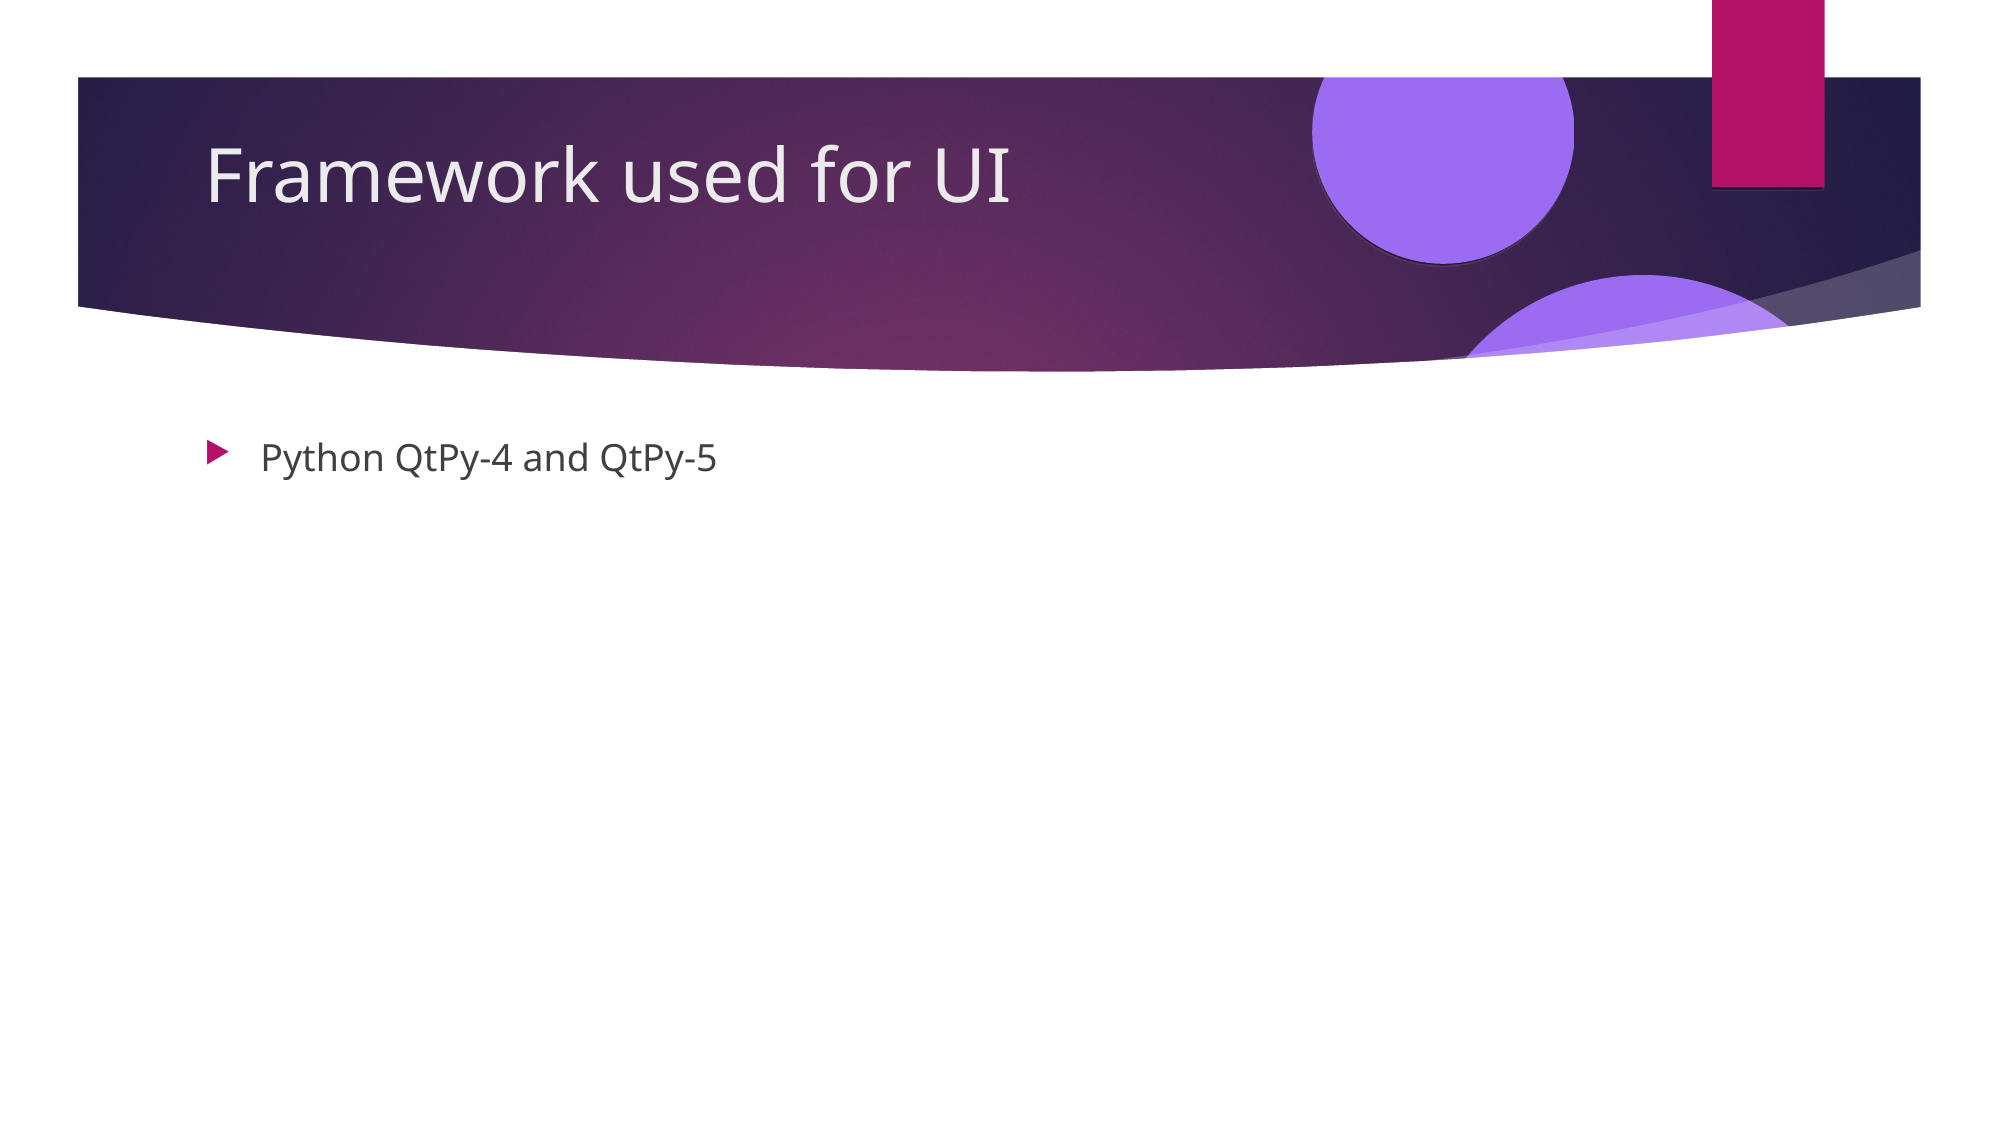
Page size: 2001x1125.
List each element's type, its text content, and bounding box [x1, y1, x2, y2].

picture [1564, 78, 1920, 300]
text_box Framework used for UI [189, 159, 1627, 276]
picture [79, 78, 1613, 371]
text_box Python QtPy-4 and QtPy-5 [189, 427, 1638, 988]
